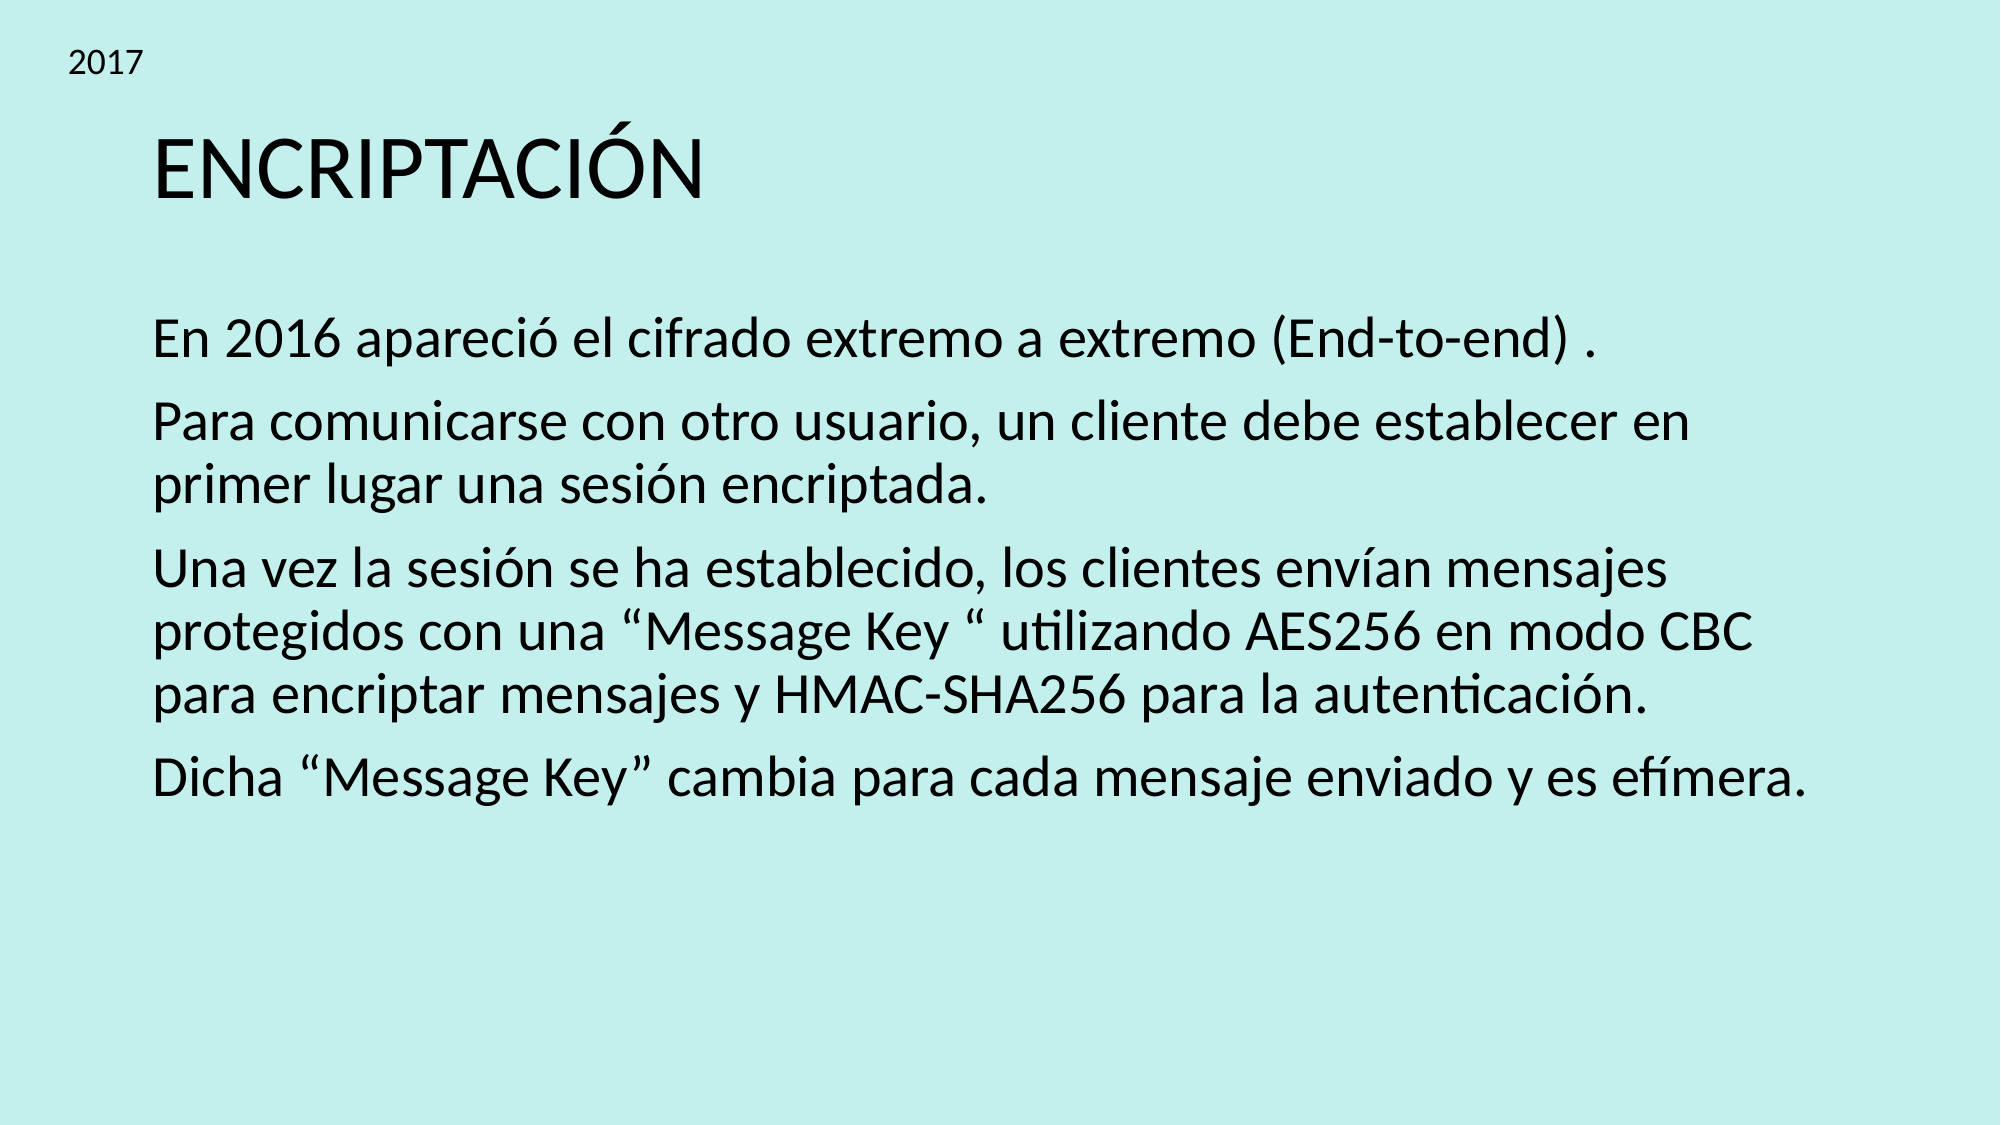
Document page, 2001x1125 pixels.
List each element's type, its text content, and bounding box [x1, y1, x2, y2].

list En 2016 apareció el cifrado extremo a extremo (End-to-end) . Para comunicarse con otro usuario, un cliente debe establecer en primer lugar una sesión encriptada. Una vez la sesión se ha establecido, los clientes envían mensajes protegidos con una “Message Key “ utilizando AES256 en modo CBC para encriptar mensajes y HMAC-SHA256 para la autenticación. Dicha “Message Key” cambia para cada mensaje enviado y es efímera. [137, 299, 1863, 1014]
title ENCRIPTACIÓN [137, 59, 1863, 278]
text_box 2017 [53, 29, 162, 90]
